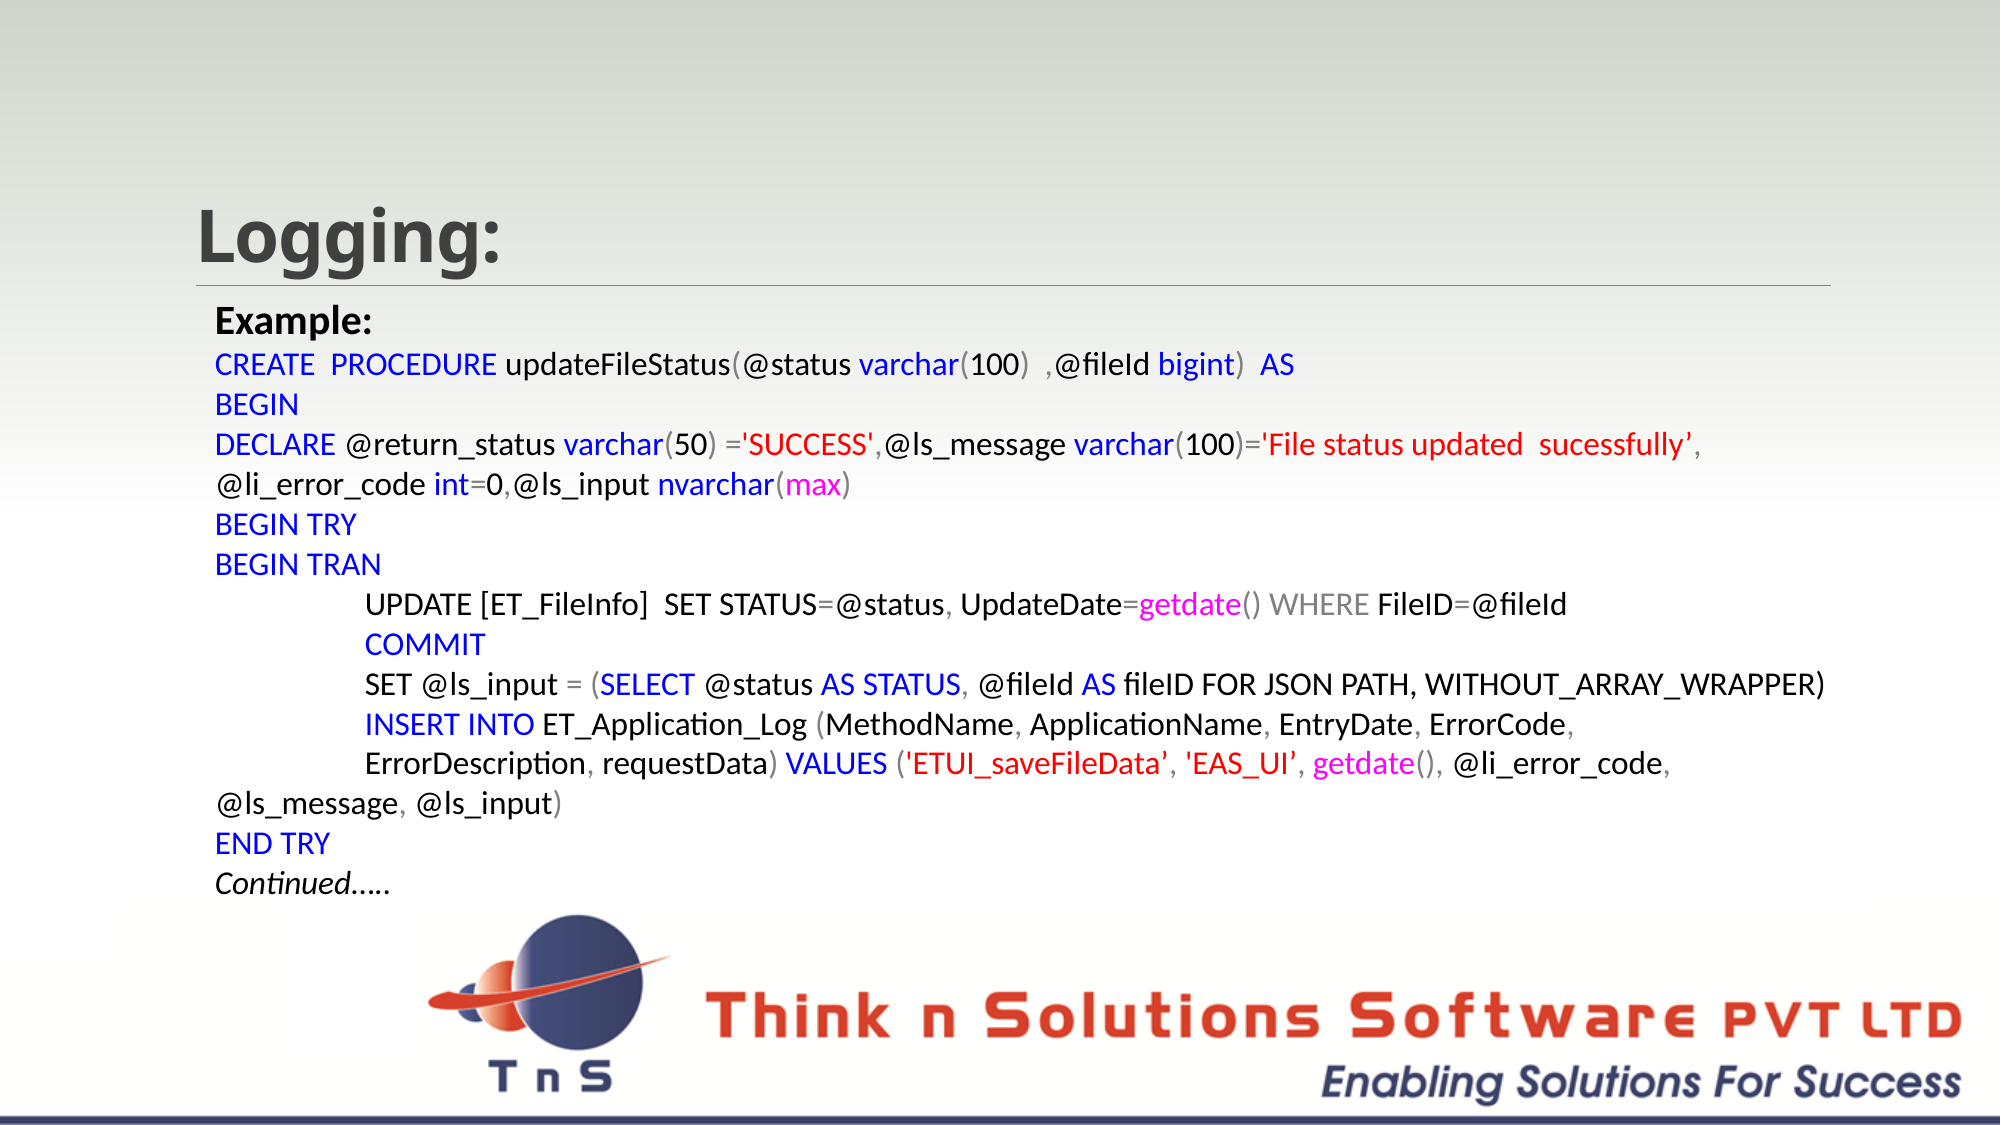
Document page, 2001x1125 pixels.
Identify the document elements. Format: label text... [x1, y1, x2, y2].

title Logging: [180, 47, 1830, 285]
text_box Example: CREATE PROCEDURE updateFileStatus(@status varchar(100) ,@fileId bigint) AS BEGIN DECLARE @return_status varchar(50) ='SUCCESS',@ls_message varchar(100)='File status updated sucessfully’, @li_error_code int=0,@ls_input nvarchar(max) BEGIN TRY BEGIN TRAN UPDATE [ET_FileInfo] SET STATUS=@status, UpdateDate=getdate() WHERE FileID=@fileId COMMIT SET @ls_input = (SELECT @status AS STATUS, @fileId AS fileID FOR JSON PATH, WITHOUT_ARRAY_WRAPPER) INSERT INTO ET_Application_Log (MethodName, ApplicationName, EntryDate, ErrorCode, ErrorDescription, requestData) VALUES ('ETUI_saveFileData’, 'EAS_UI’, getdate(), @li_error_code, @ls_message, @ls_input) END TRY Continued….. [199, 285, 1850, 899]
picture [0, 901, 2000, 1125]
